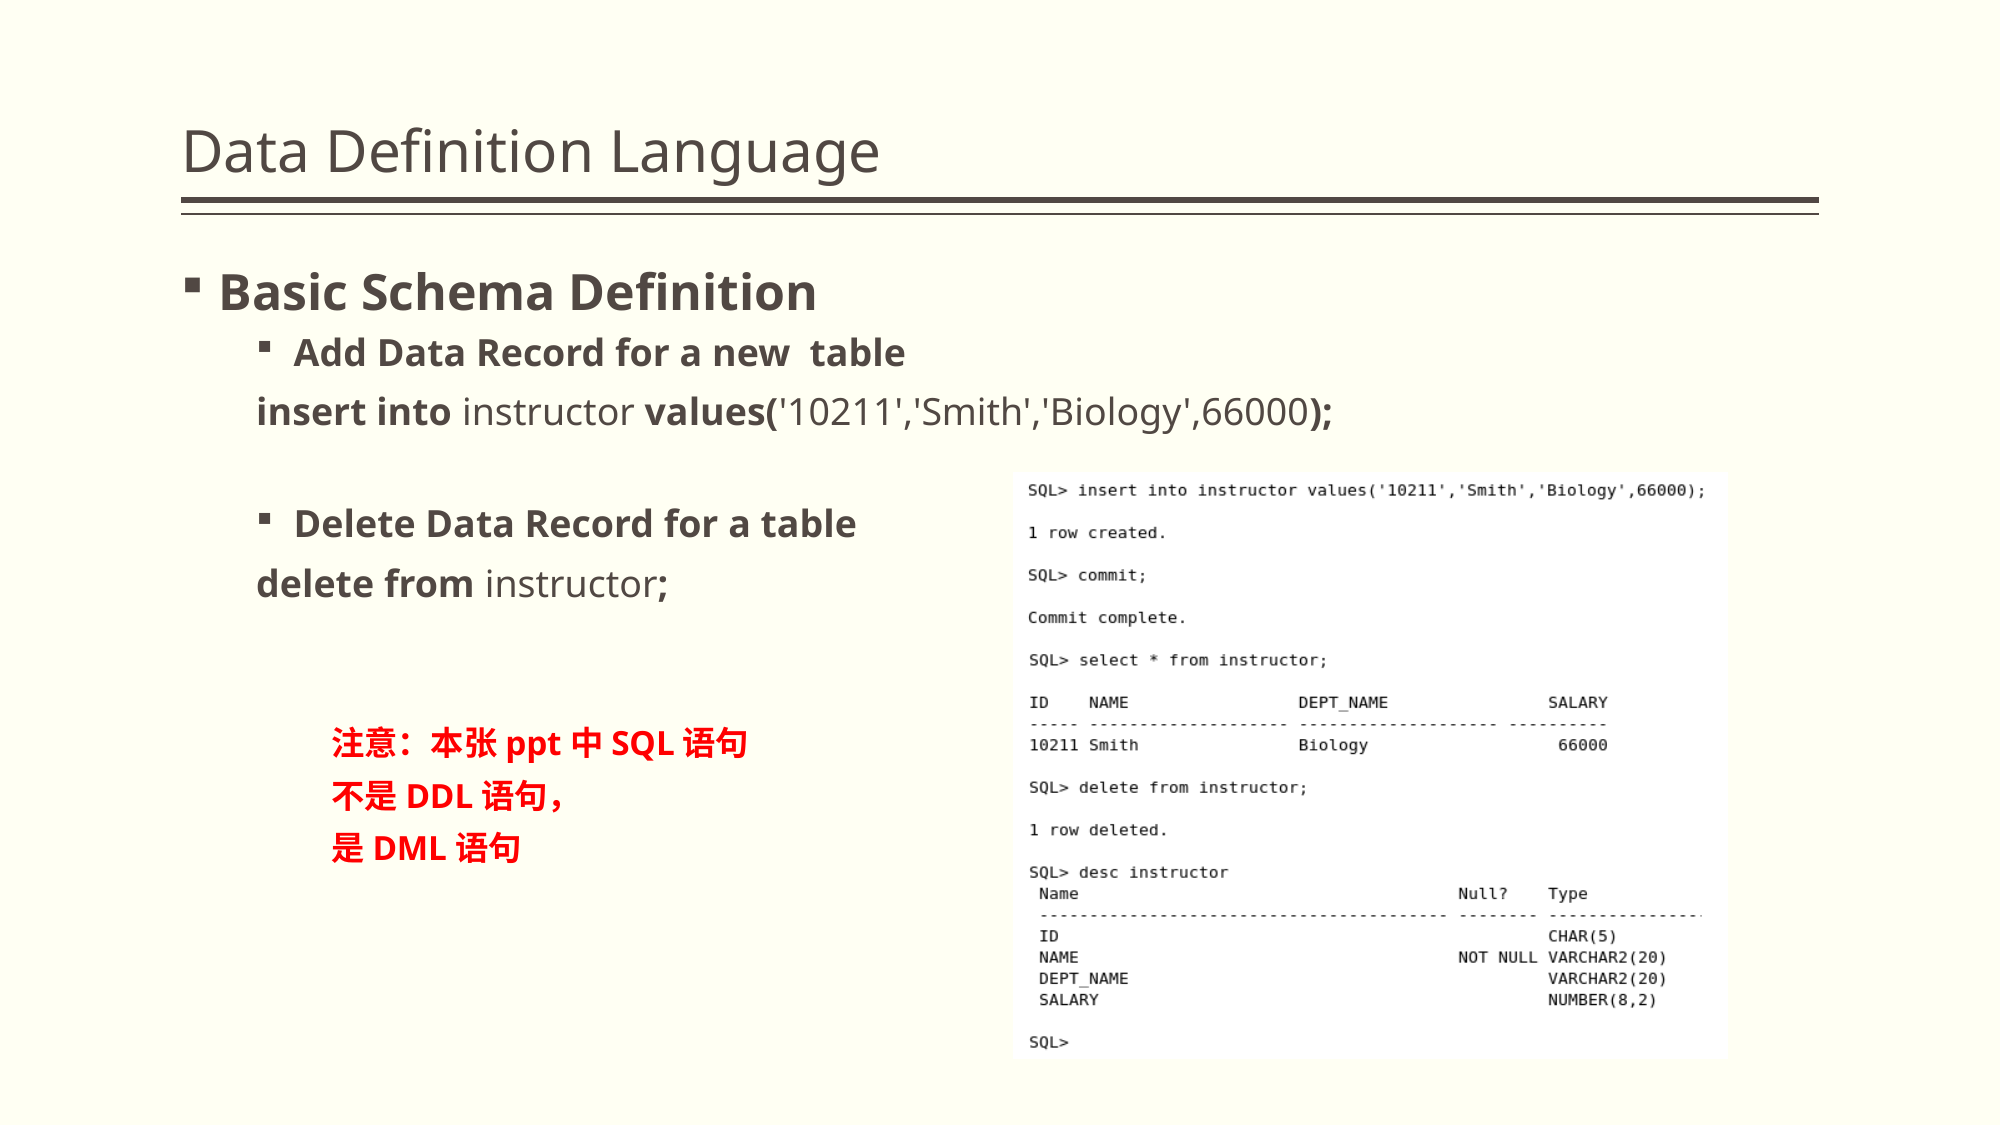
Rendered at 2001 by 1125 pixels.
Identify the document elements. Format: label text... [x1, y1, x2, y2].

title Data Definition Language [181, 12, 1819, 193]
list Basic Schema Definition Add Data Record for a new table insert into instructor values('10211','Smith','Biology',66000); Delete Data Record for a table delete from instructor; 注意：本张ppt中SQL语句 不是DDL语句， 是DML语句 [181, 259, 1807, 1083]
picture [1013, 472, 1728, 1059]
